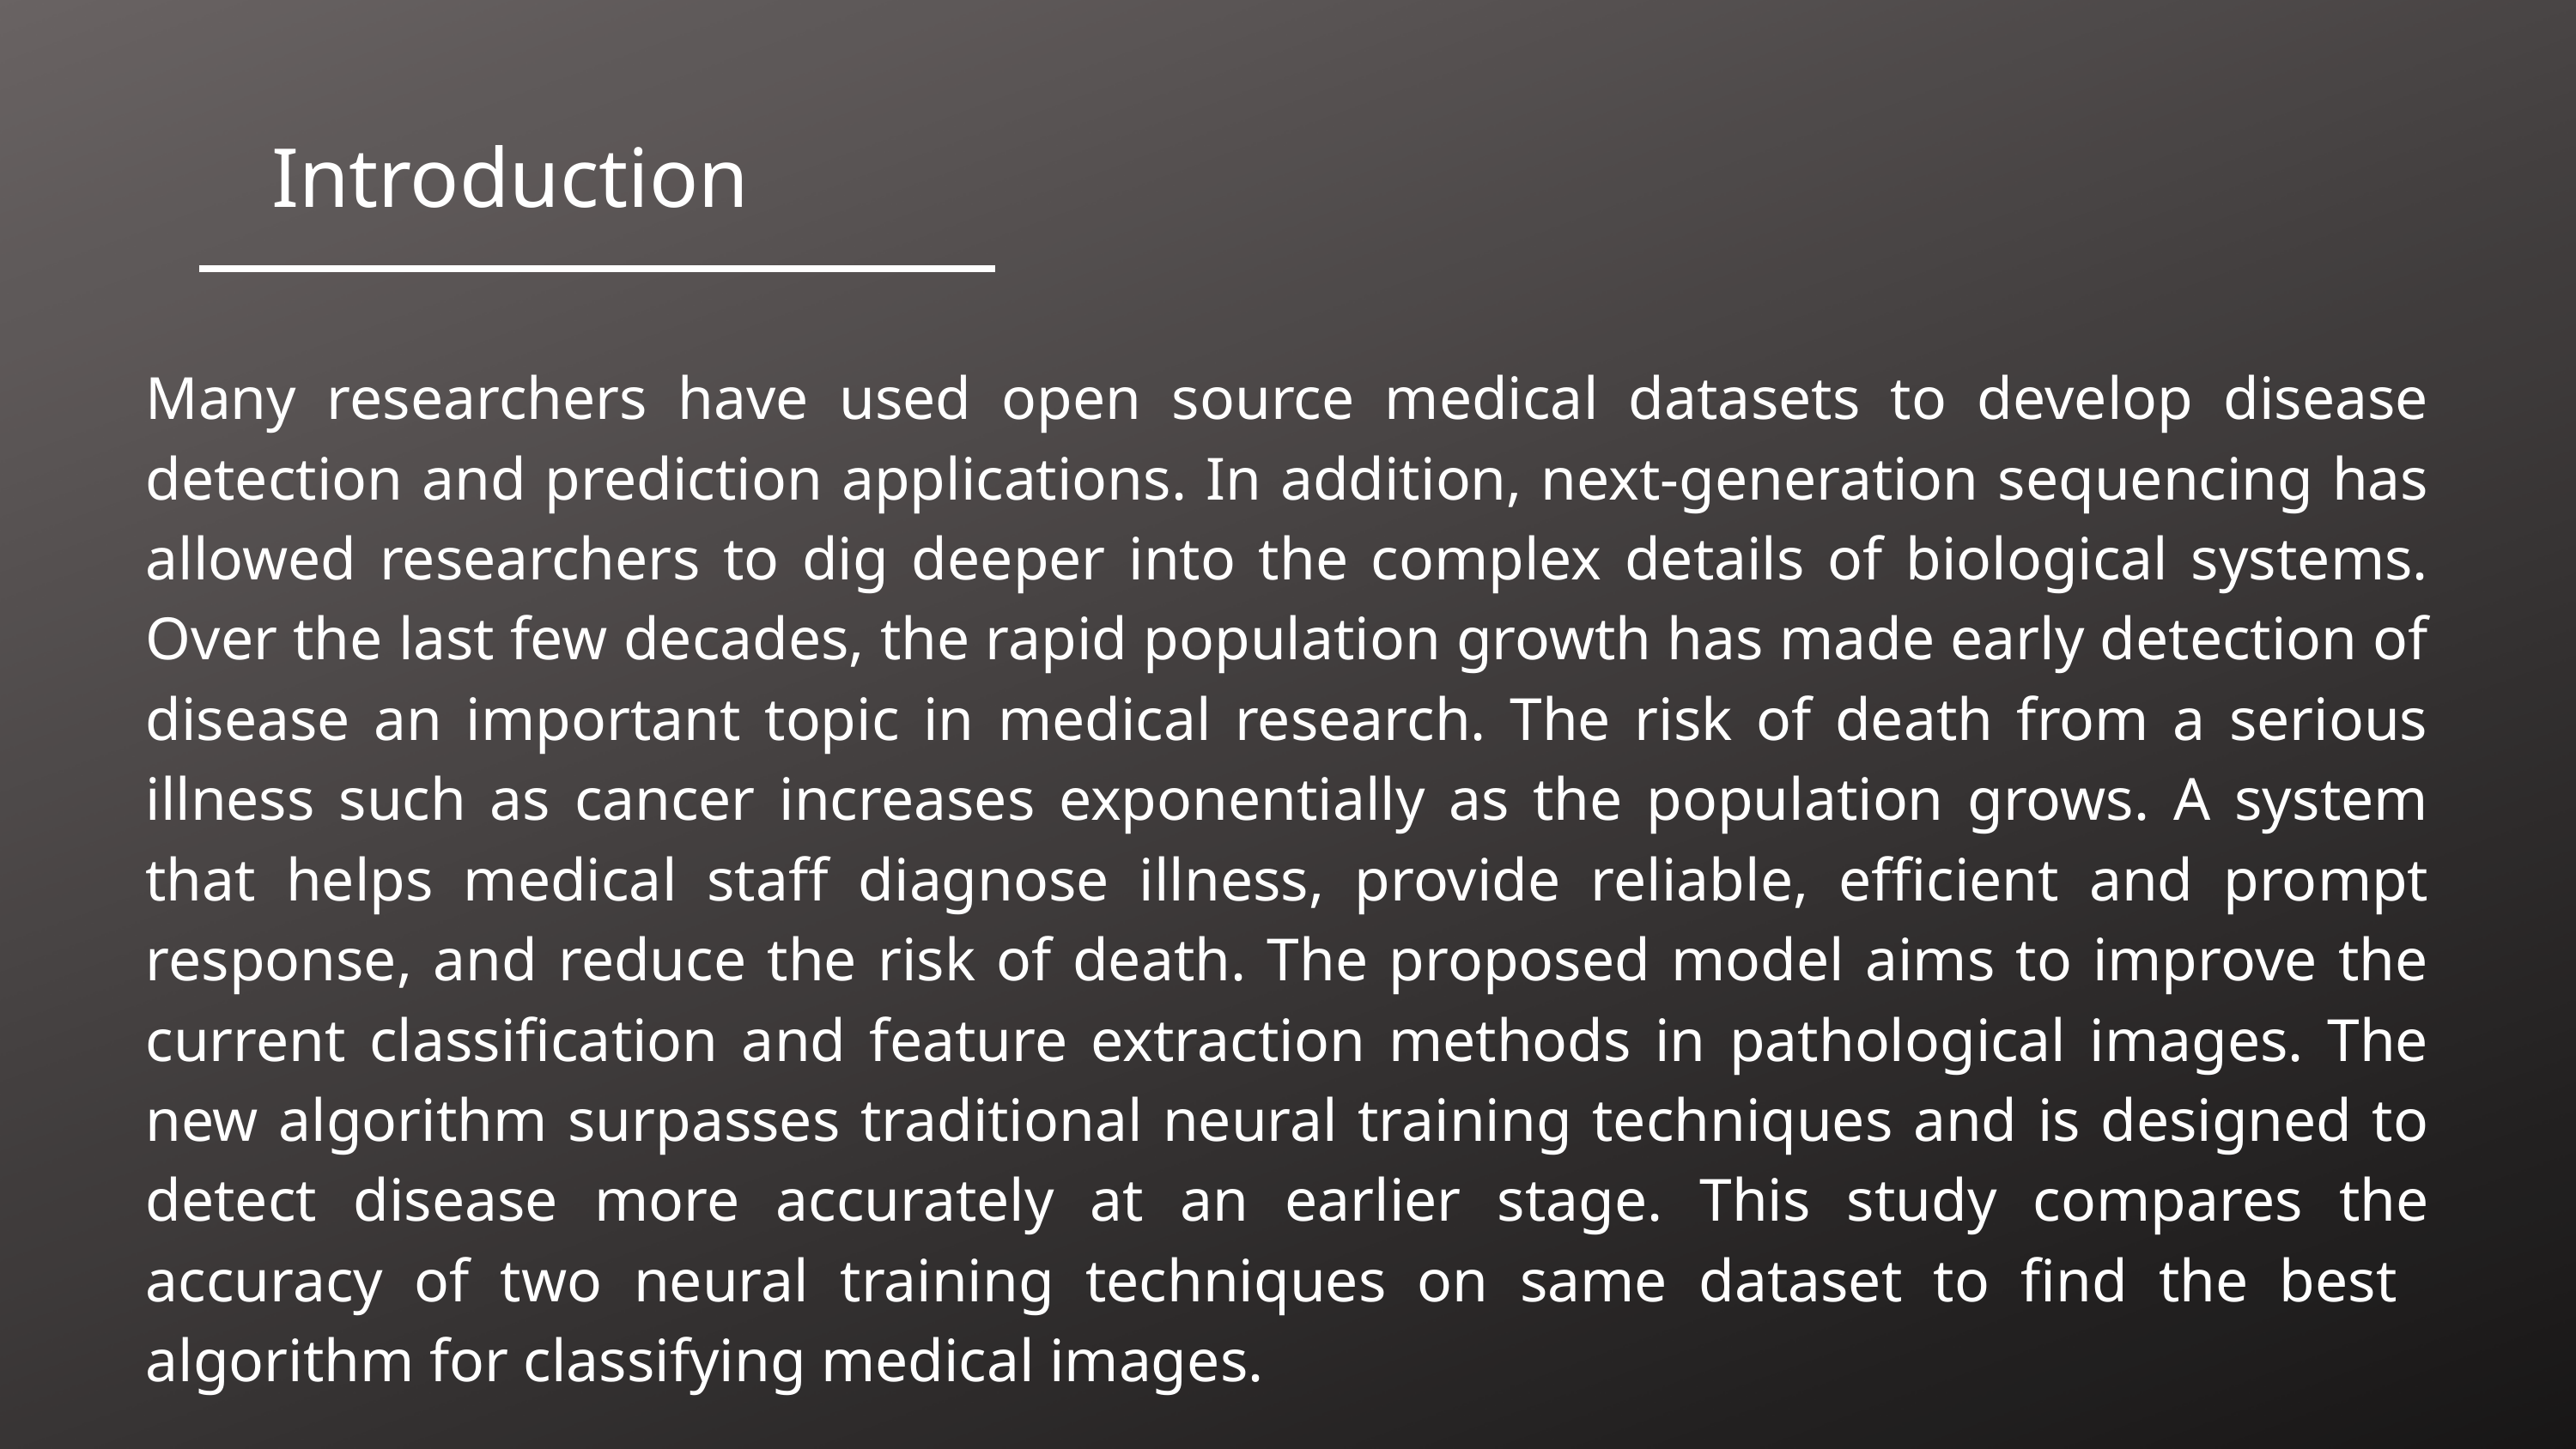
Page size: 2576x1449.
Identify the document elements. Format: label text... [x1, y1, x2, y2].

title Introduction [271, 125, 1896, 350]
picture [0, 0, 2576, 1449]
list Many researchers have used open source medical datasets to develop disease detection and prediction applications. In addition, next-generation sequencing has allowed researchers to dig deeper into the complex details of biological systems. Over the last few decades, the rapid population growth has made early detection of disease an important topic in medical research. The risk of death from a serious illness such as cancer increases exponentially as the population grows. A system that helps medical staff diagnose illness, provide reliable, efficient and prompt response, and reduce the risk of death. The proposed model aims to improve the current classification and feature extraction methods in pathological images. The new algorithm surpasses traditional neural training techniques and is designed to detect disease more accurately at an earlier stage. This study compares the accuracy of two neural training techniques on same dataset to find the best algorithm for classifying medical images. [118, 350, 2458, 1449]
